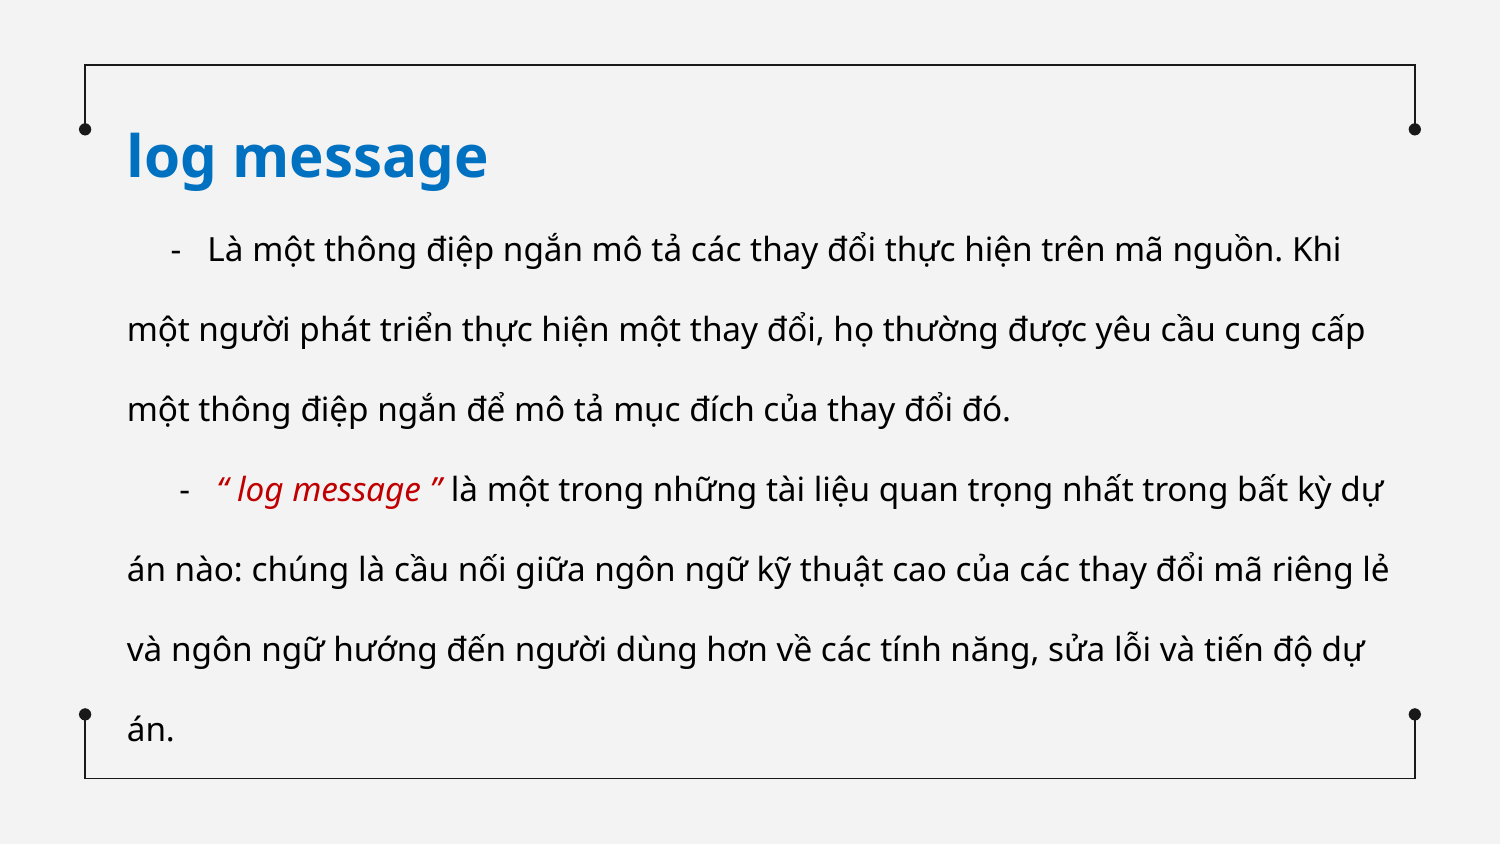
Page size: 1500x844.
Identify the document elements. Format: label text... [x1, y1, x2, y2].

text_box log message - Là một thông điệp ngắn mô tả các thay đổi thực hiện trên mã nguồn. Khi một người phát triển thực hiện một thay đổi, họ thường được yêu cầu cung cấp một thông điệp ngắn để mô tả mục đích của thay đổi đó. - “ log message ” là một trong những tài liệu quan trọng nhất trong bất kỳ dự án nào: chúng là cầu nối giữa ngôn ngữ kỹ thuật cao của các thay đổi mã riêng lẻ và ngôn ngữ hướng đến người dùng hơn về các tính năng, sửa lỗi và tiến độ dự án. [112, 41, 1420, 755]
